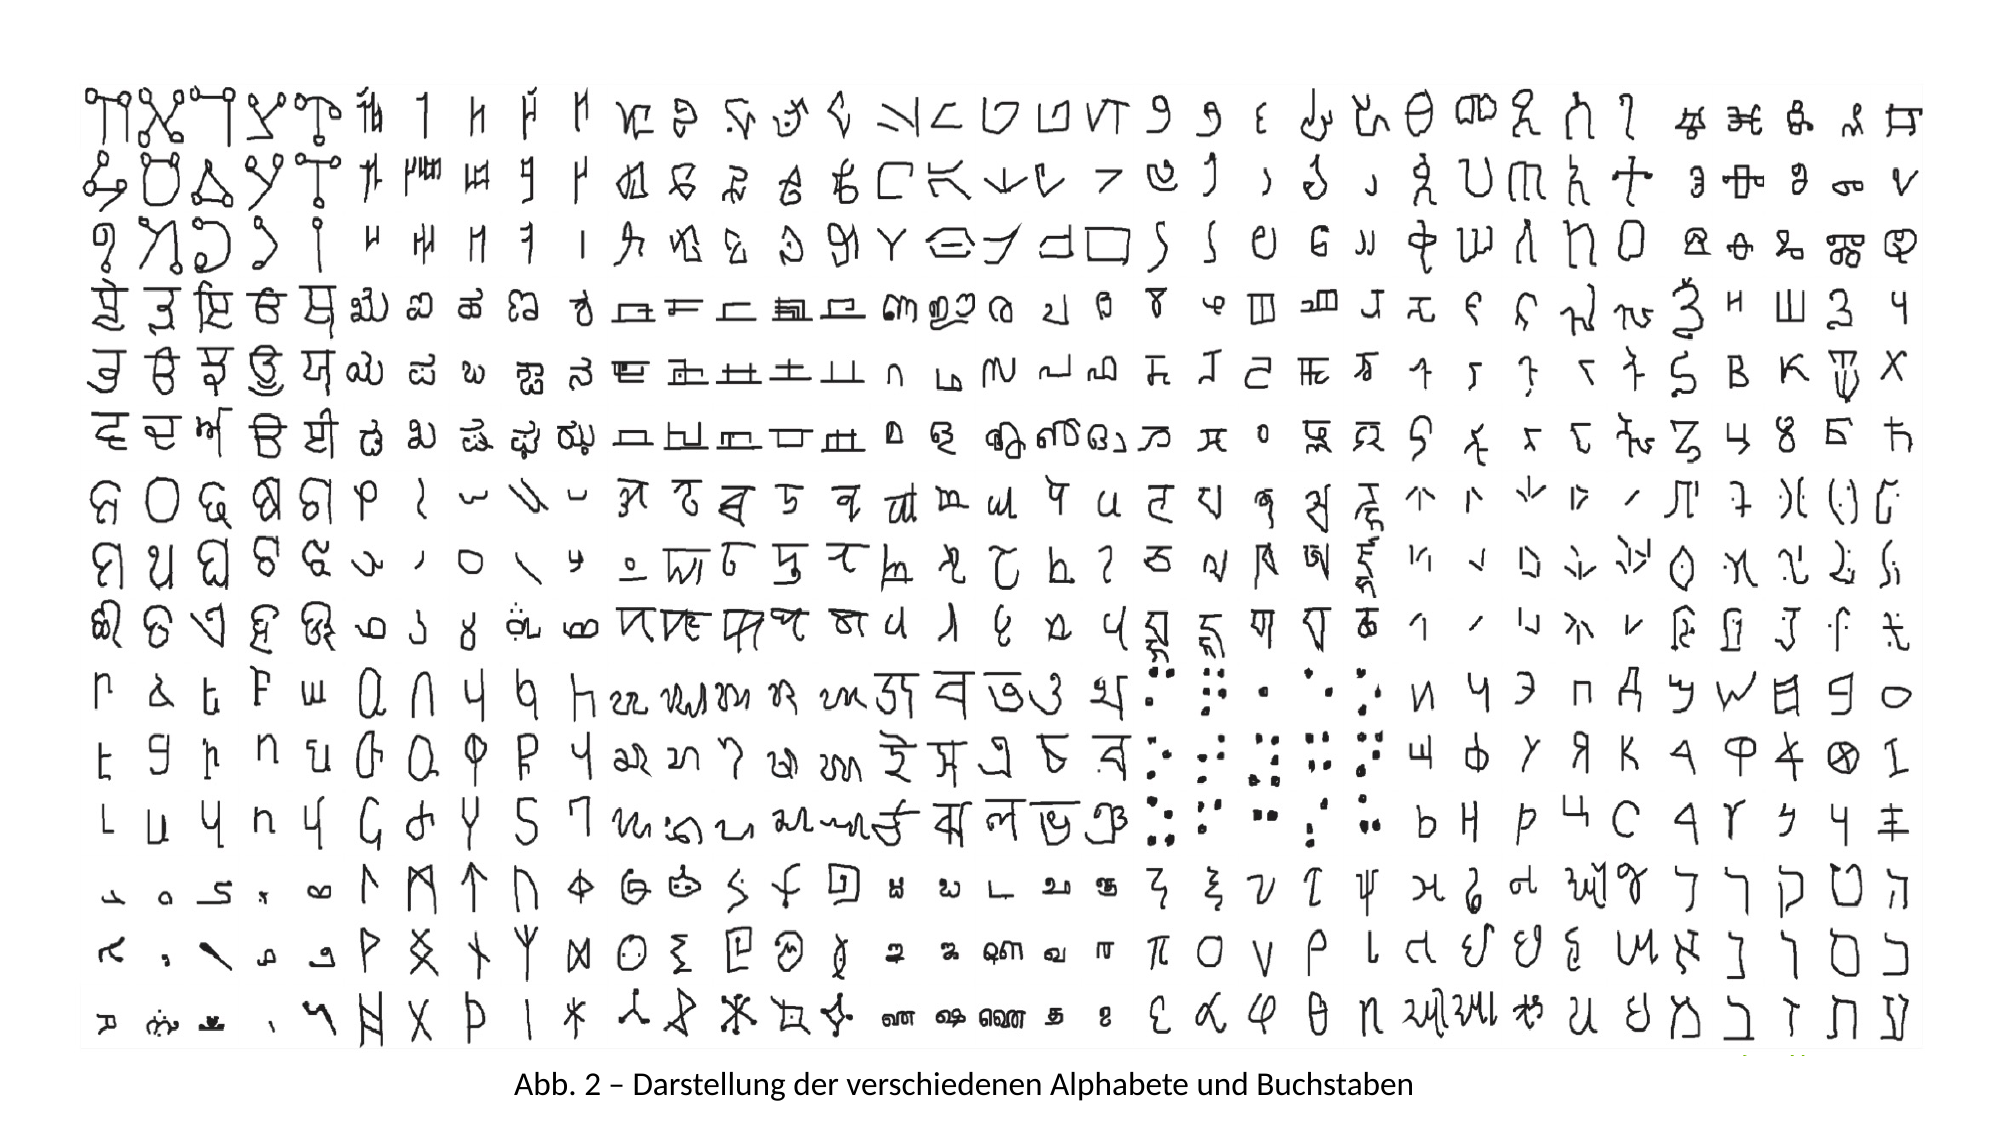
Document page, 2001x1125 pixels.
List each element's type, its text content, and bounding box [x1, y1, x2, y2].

picture [74, 70, 1926, 1055]
text_box Abb. 2 – Darstellung der verschiedenen Alphabete und Buchstaben [499, 1055, 1464, 1109]
